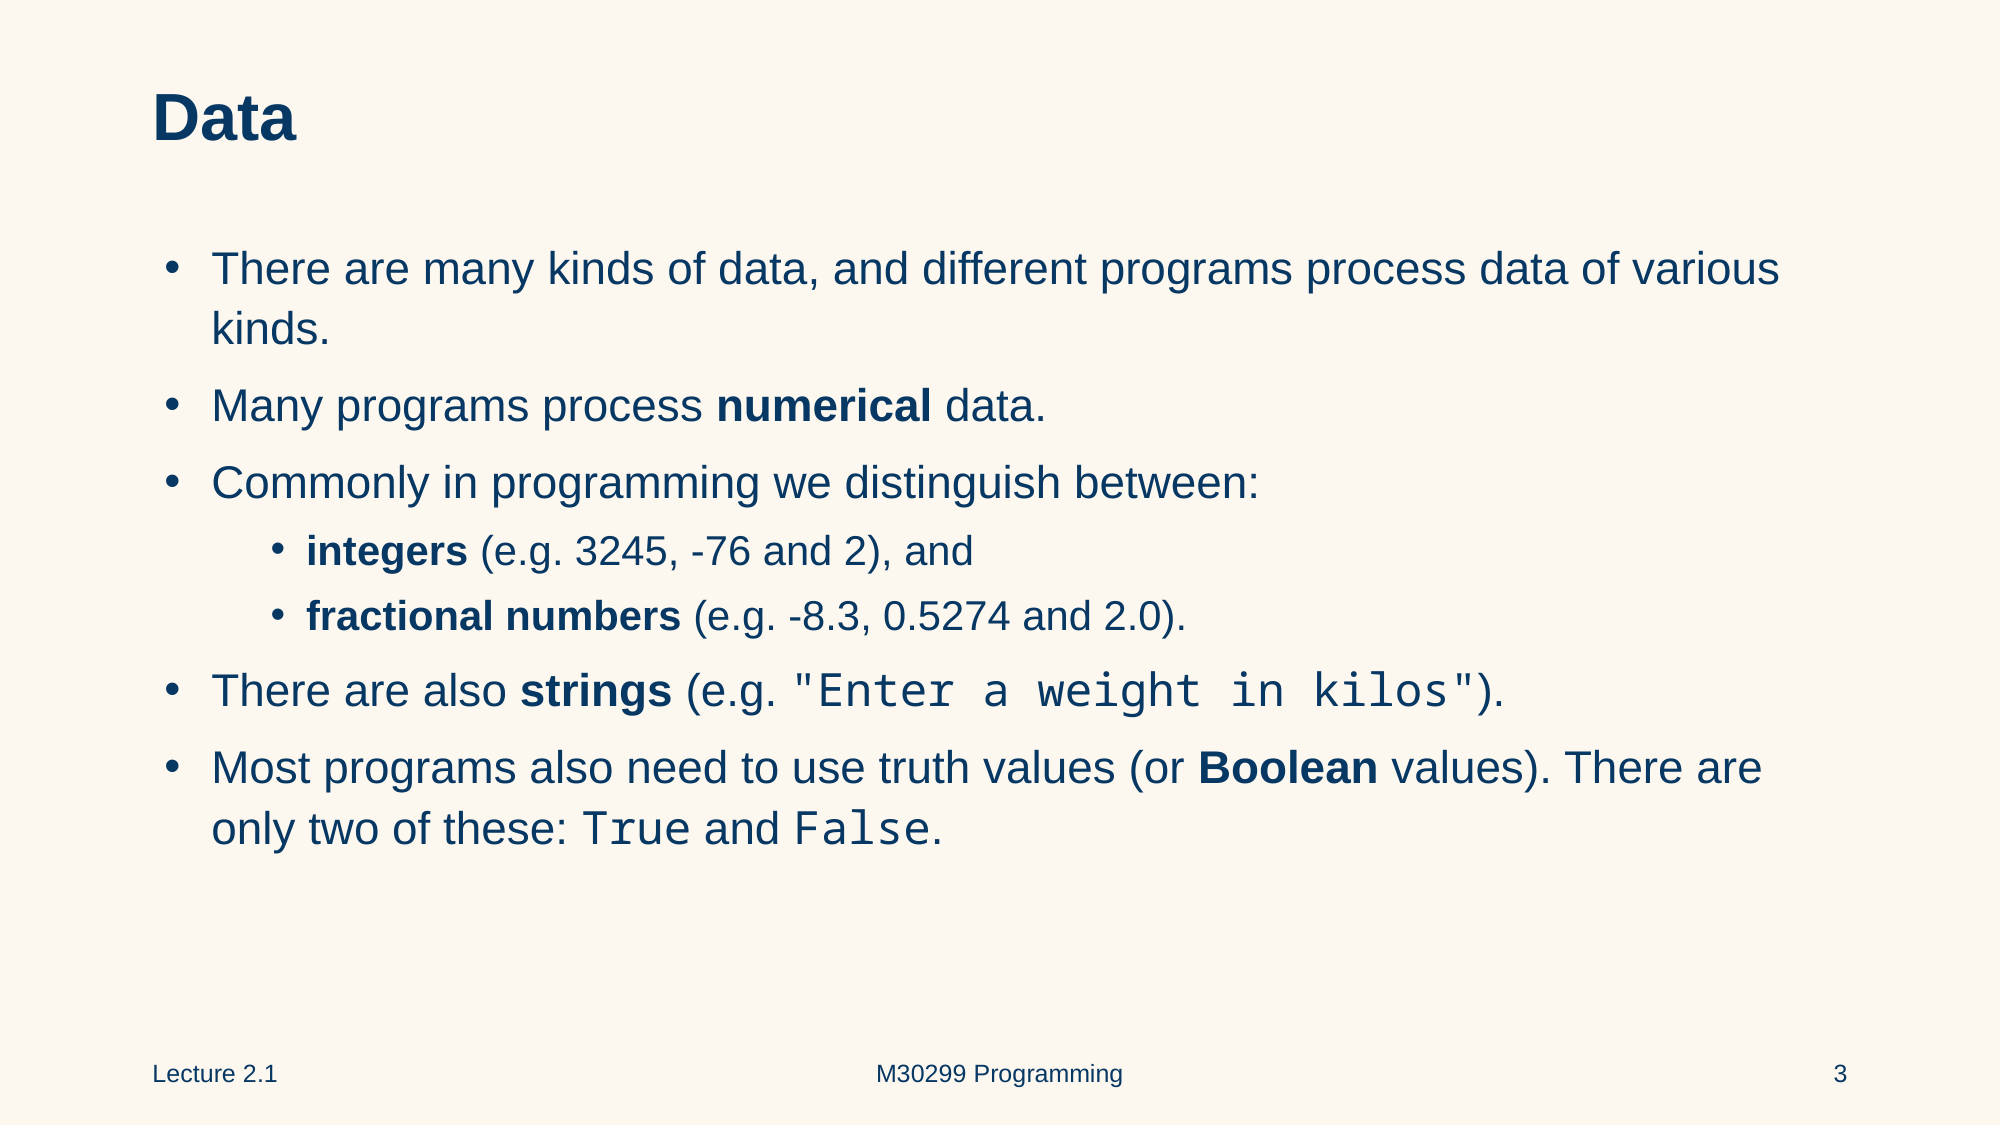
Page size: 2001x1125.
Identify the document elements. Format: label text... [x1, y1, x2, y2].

list There are many kinds of data, and different programs process data of various kinds. Many programs process numerical data. Commonly in programming we distinguish between: integers (e.g. 3245, -76 and 2), and fractional numbers (e.g. -8.3, 0.5274 and 2.0). There are also strings (e.g. "Enter a weight in kilos"). Most programs also need to use truth values (or Boolean values). There are only two of these: True and False. [137, 225, 1863, 1014]
slide_number Lecture 2.1 [137, 1042, 588, 1103]
title Data [137, 59, 1863, 179]
slide_number 3 [1412, 1042, 1863, 1103]
footer M30299 Programming [662, 1042, 1338, 1103]
